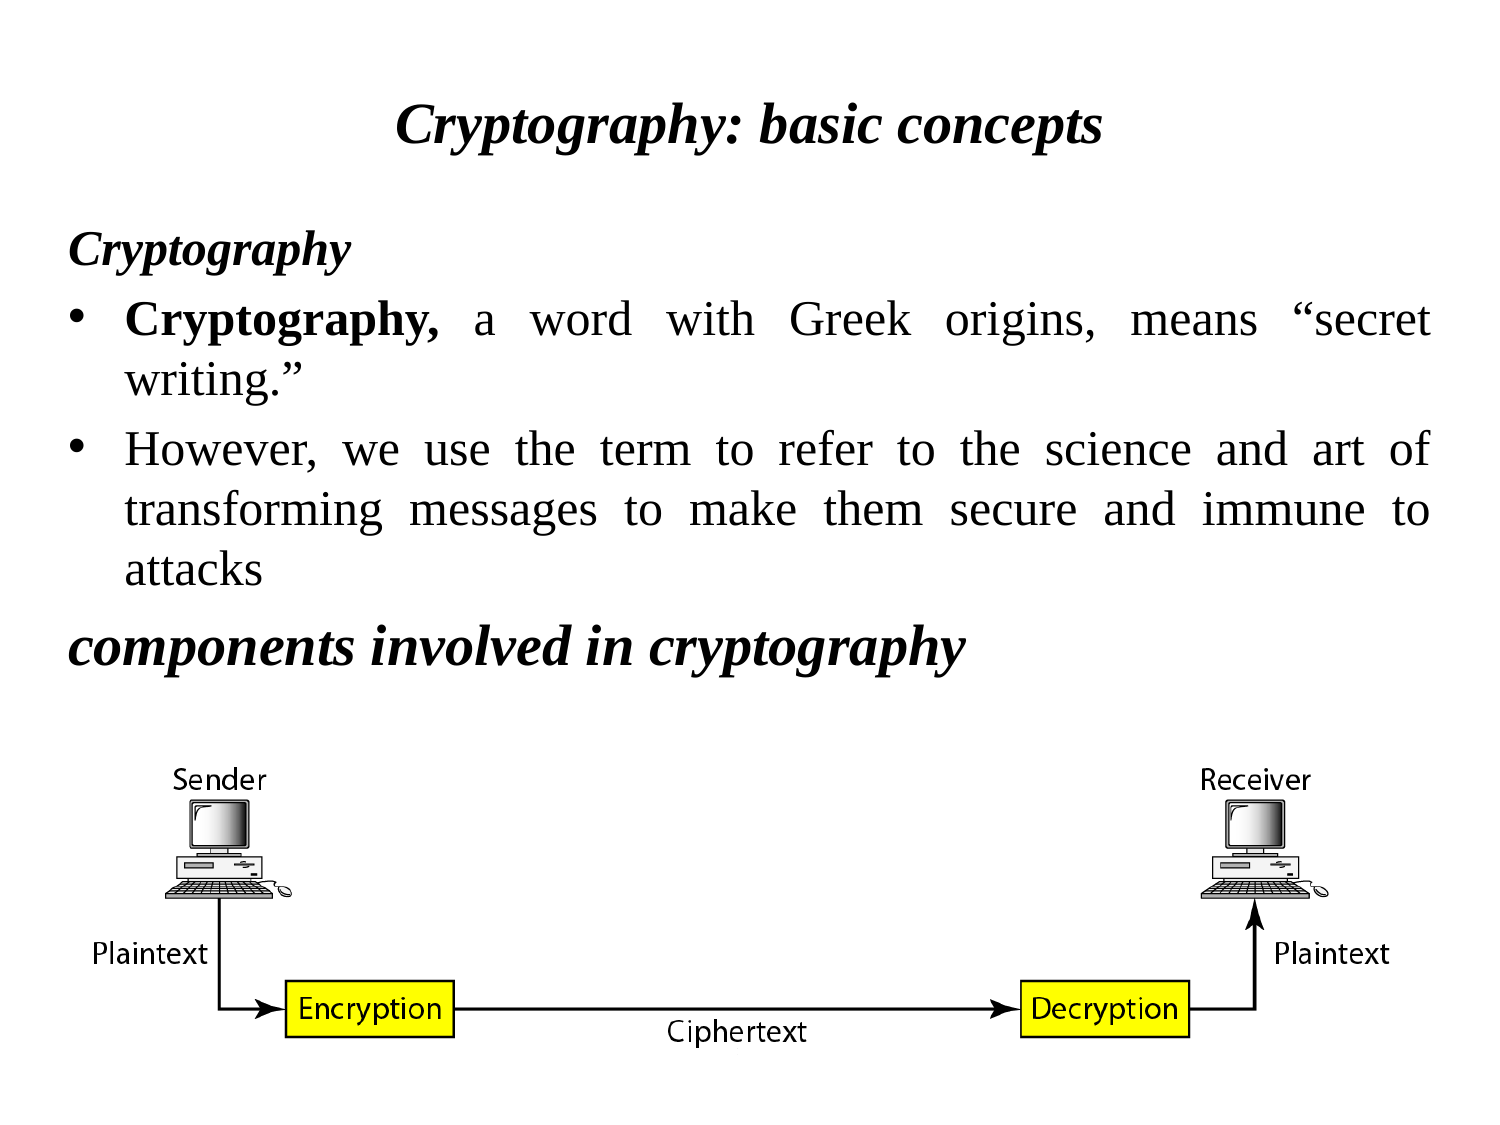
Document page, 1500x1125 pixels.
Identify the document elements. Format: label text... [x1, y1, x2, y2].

title Cryptography: basic concepts [75, 45, 1425, 197]
list Cryptography Cryptography, a word with Greek origins, means “secret writing.” However, we use the term to refer to the science and art of transforming messages to make them secure and immune to attacks components involved in cryptography [53, 208, 1447, 1094]
picture [91, 762, 1390, 1055]
